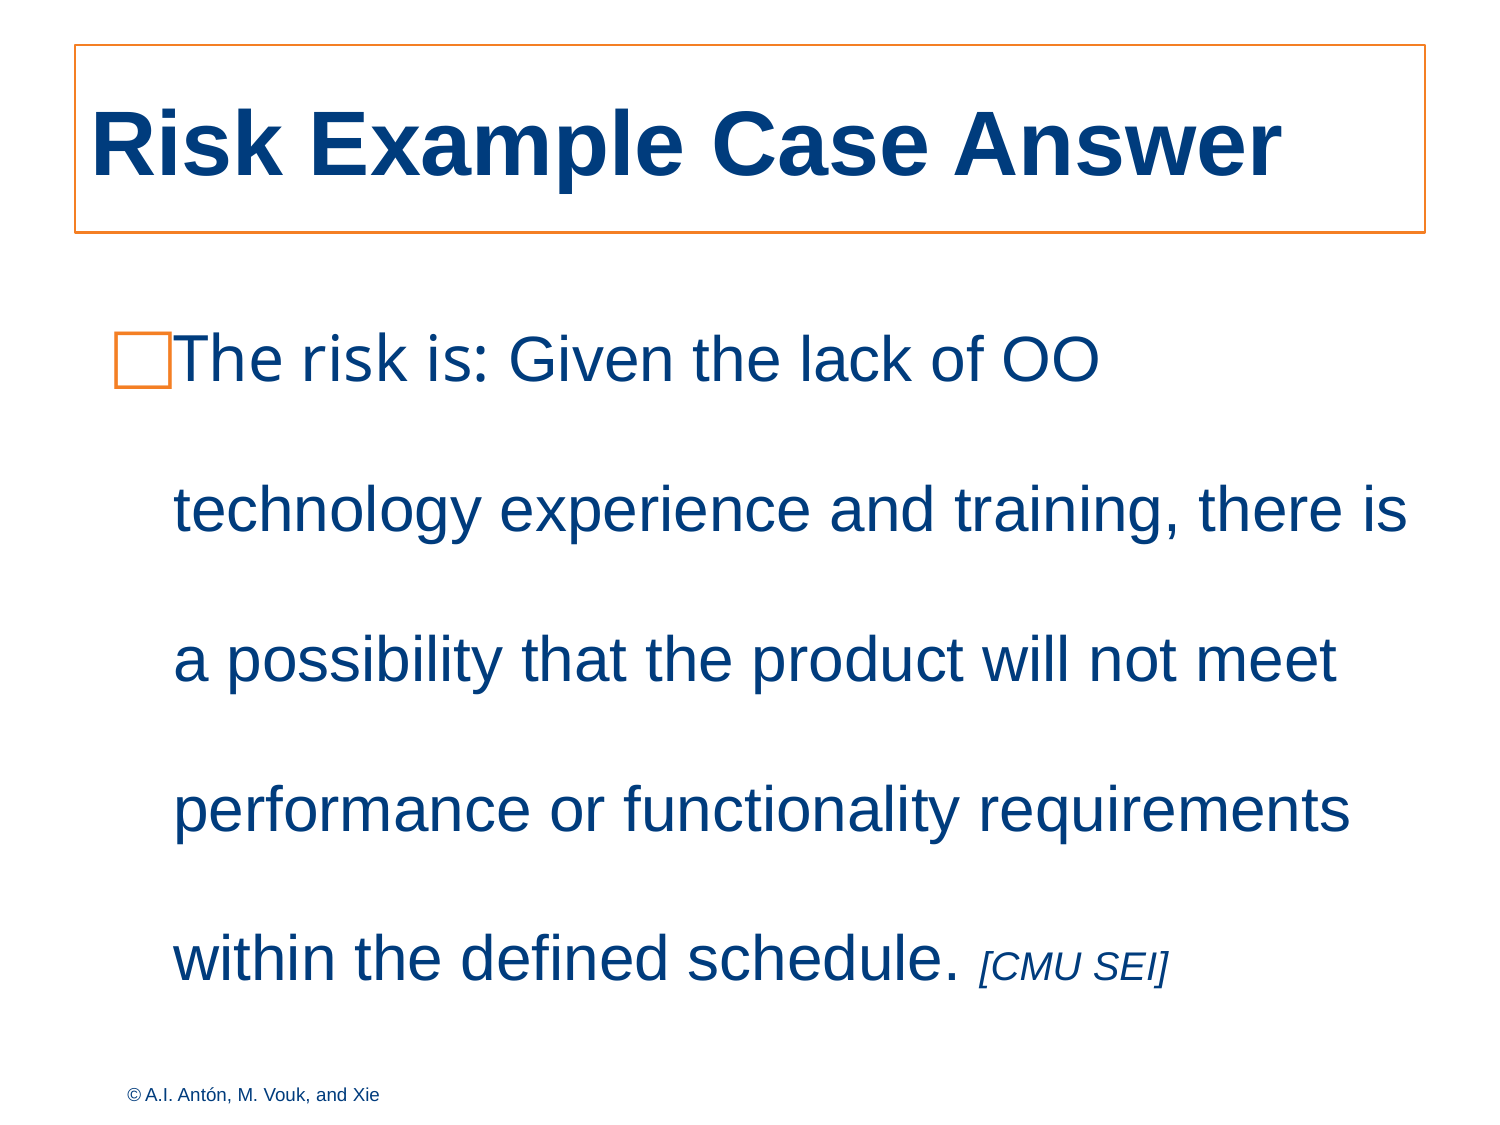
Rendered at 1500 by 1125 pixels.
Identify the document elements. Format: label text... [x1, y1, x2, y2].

list The risk is: Given the lack of OO technology experience and training, there is a possibility that the product will not meet performance or functionality requirements within the defined schedule. [CMU SEI] [99, 237, 1425, 1013]
slide_number © A.I. Antón, M. Vouk, and Xie [112, 1074, 688, 1125]
title Risk Example Case Answer [74, 44, 1426, 234]
